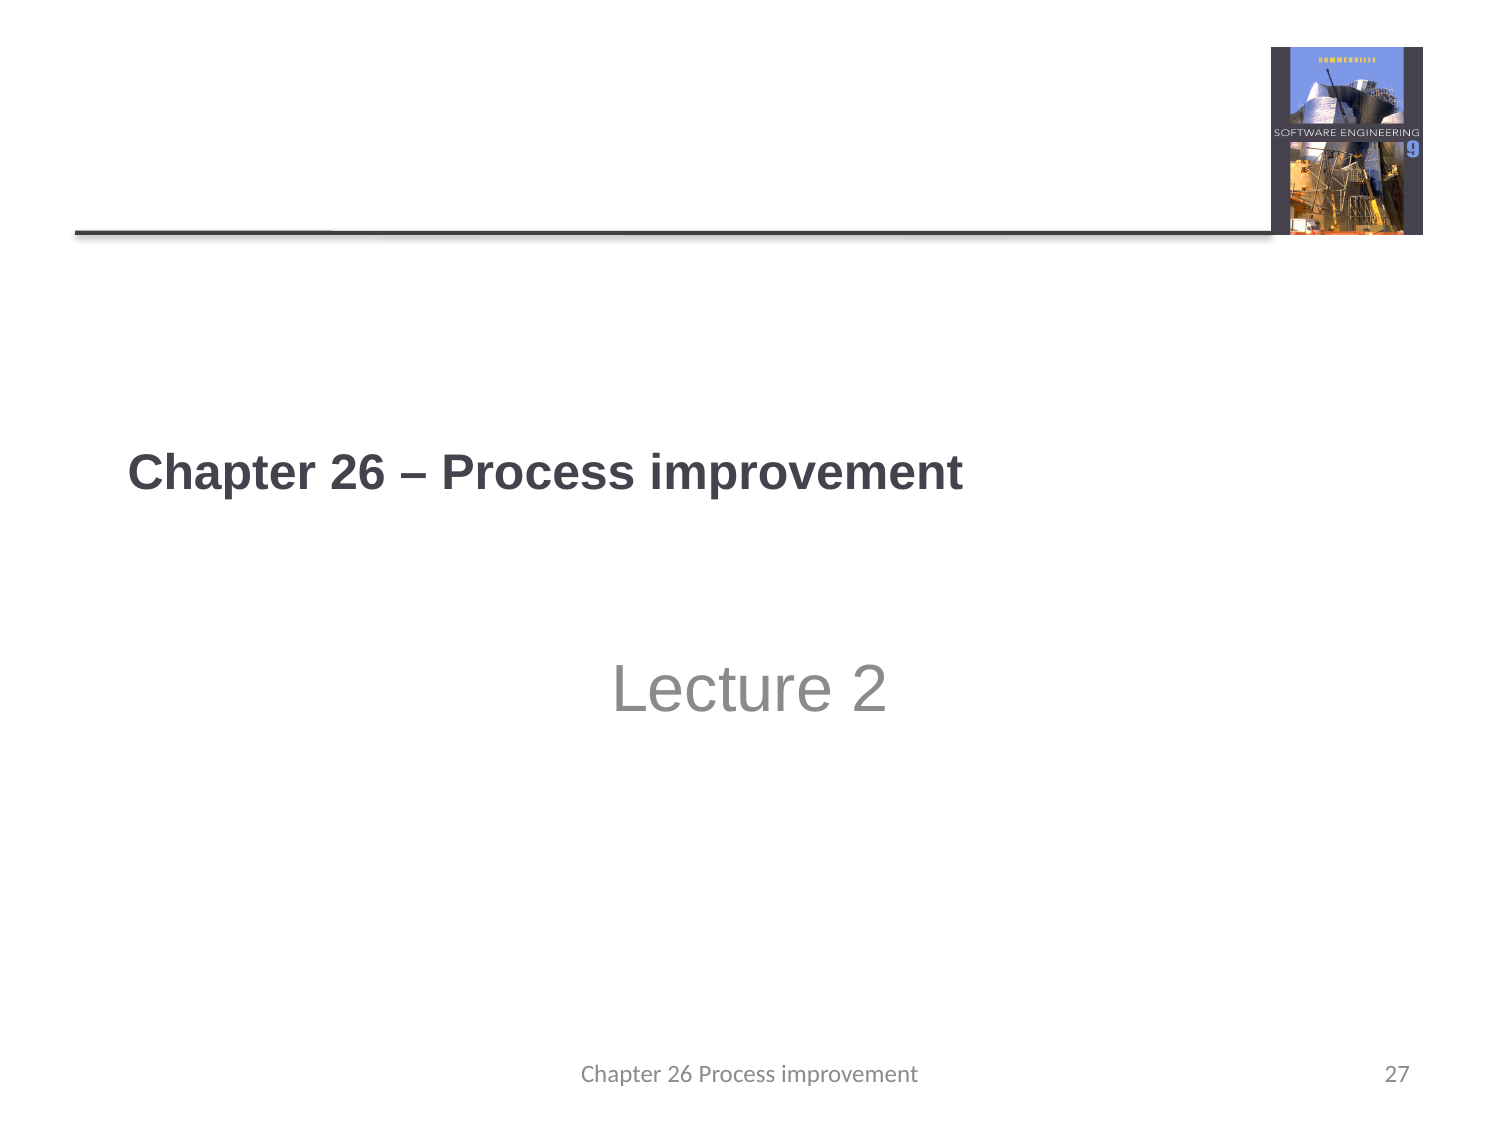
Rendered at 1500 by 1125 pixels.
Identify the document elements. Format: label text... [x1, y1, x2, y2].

subtitle Lecture 2 [225, 637, 1275, 925]
footer Chapter 26 Process improvement [512, 1042, 988, 1103]
picture [1271, 47, 1423, 235]
slide_number 27 [1074, 1042, 1425, 1103]
title Chapter 26 – Process improvement [112, 349, 1388, 591]
